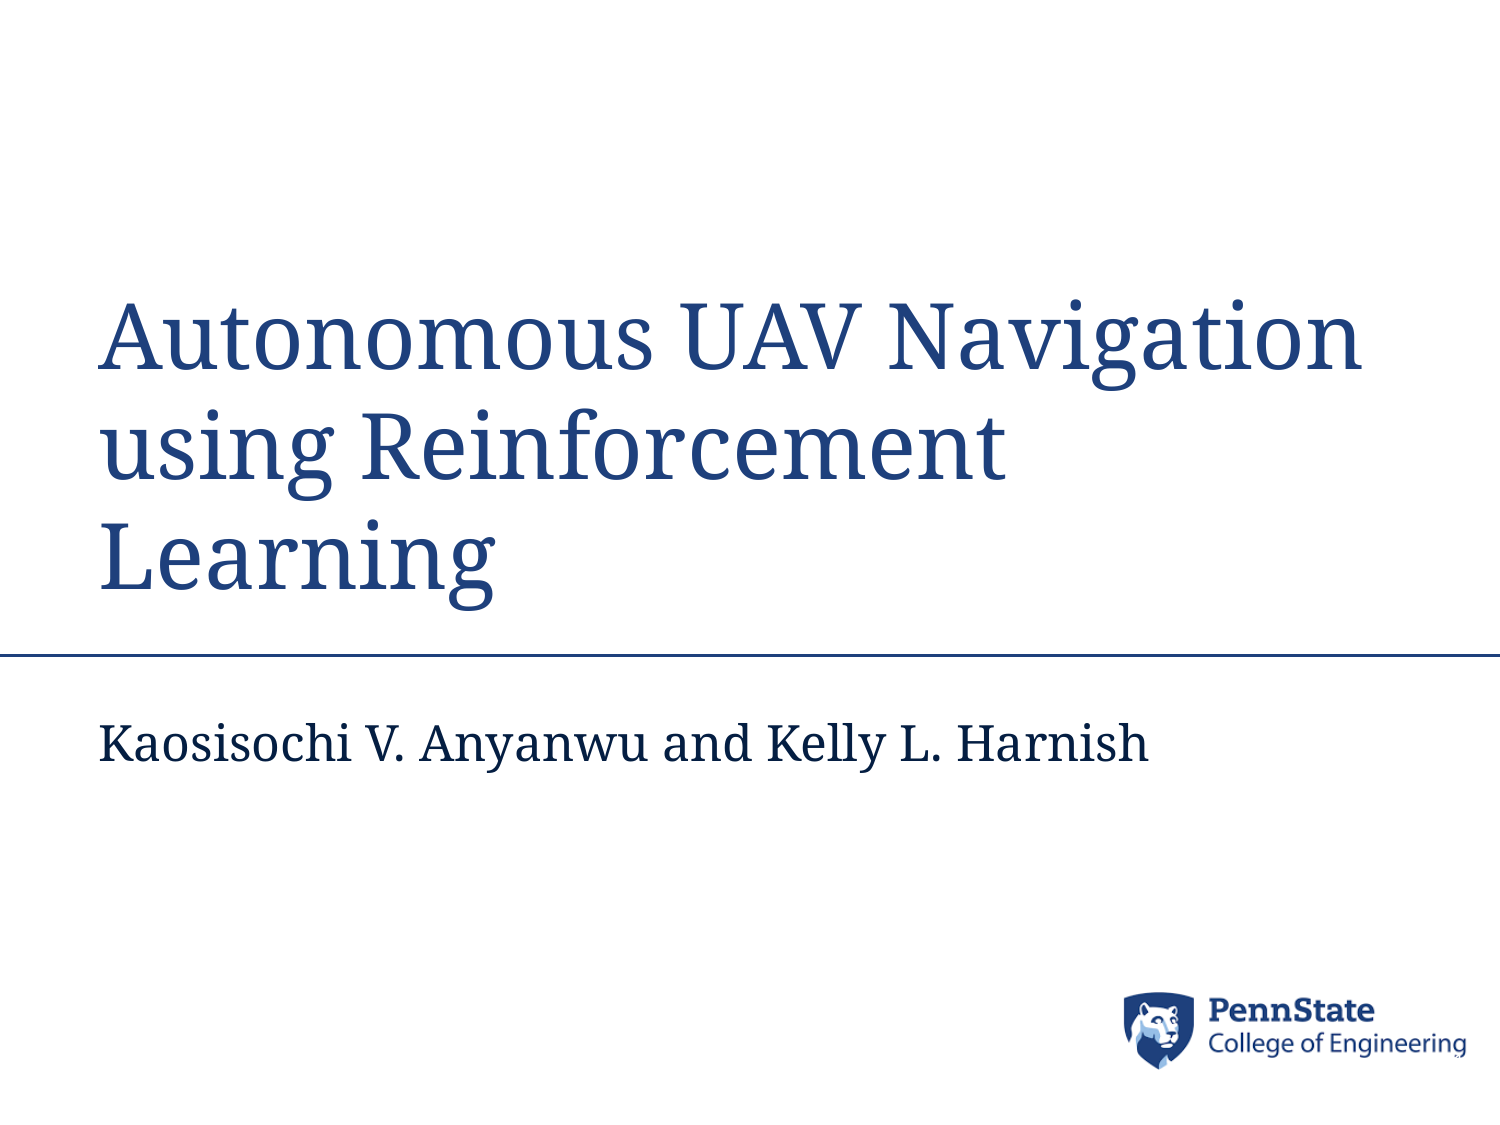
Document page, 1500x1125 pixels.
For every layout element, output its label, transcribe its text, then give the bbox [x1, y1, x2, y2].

picture [1089, 957, 1500, 1104]
slide_number 1 [1389, 1019, 1480, 1106]
subtitle Kaosisochi V. Anyanwu and Kelly L. Harnish [83, 696, 1417, 834]
title Autonomous UAV Navigation using Reinforcement Learning [83, 275, 1417, 623]
